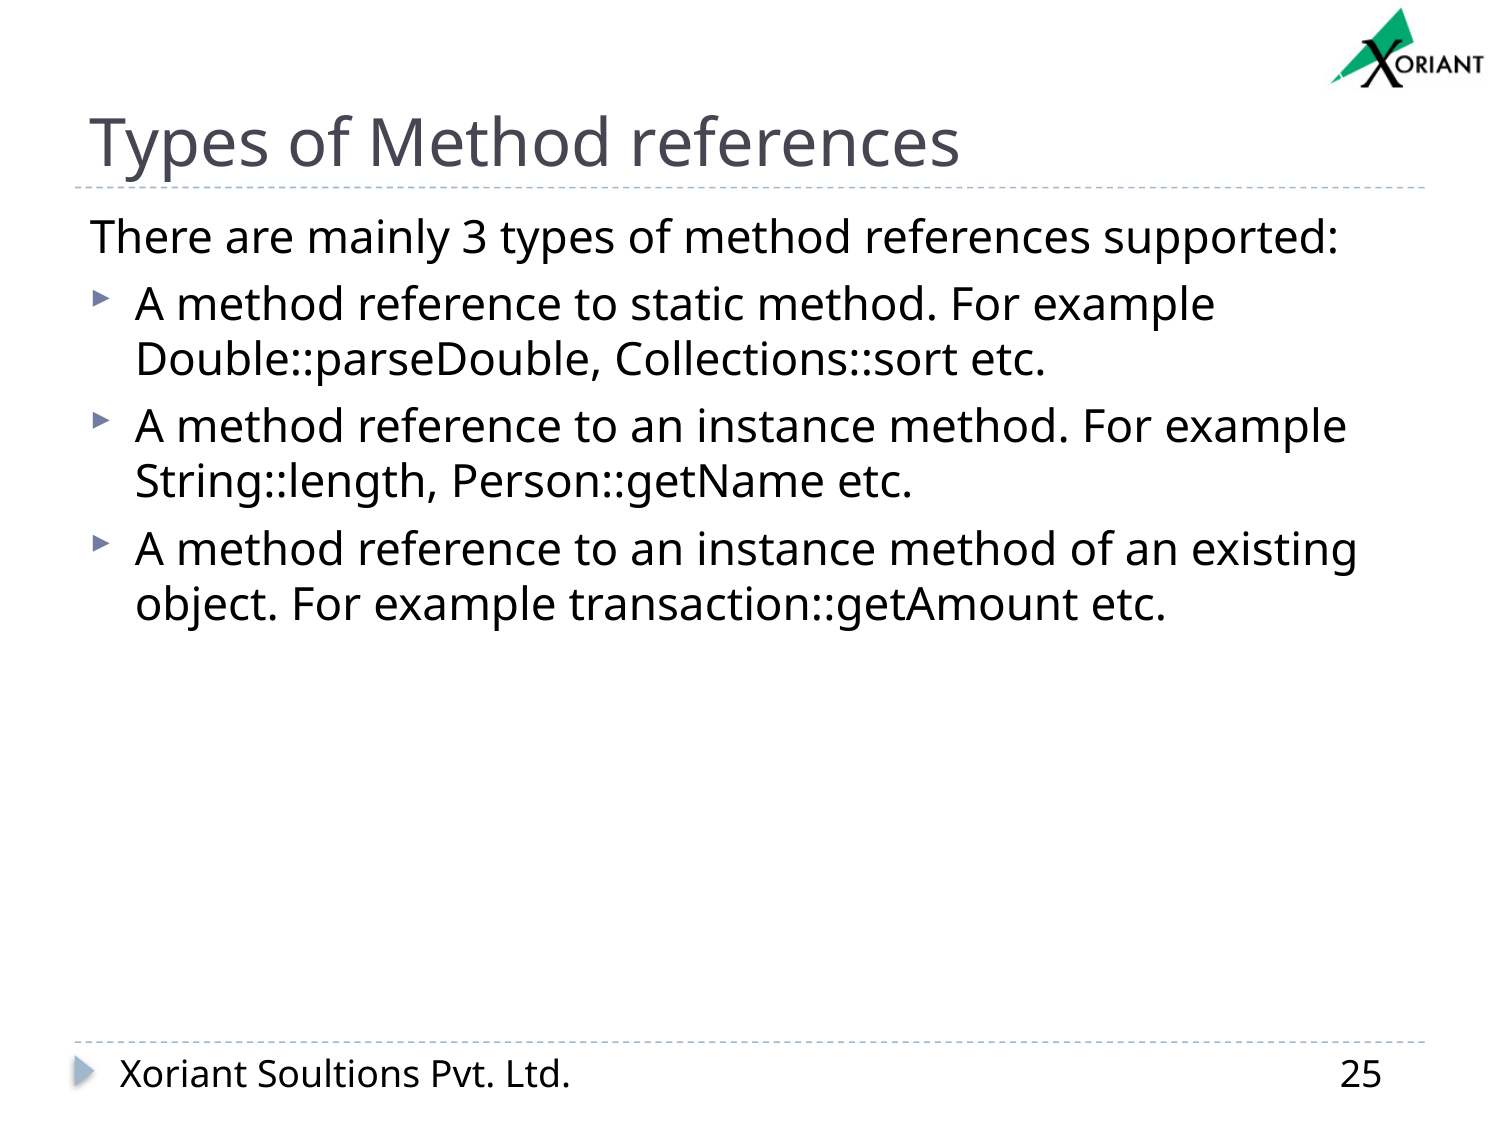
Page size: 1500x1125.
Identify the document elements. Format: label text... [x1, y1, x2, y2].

picture [1325, 0, 1500, 91]
list There are mainly 3 types of method references supported: A method reference to static method. For example Double::parseDouble, Collections::sort etc. A method reference to an instance method. For example String::length, Person::getName etc. A method reference to an instance method of an existing object. For example transaction::getAmount etc. [75, 200, 1425, 1010]
title Types of Method references [75, 24, 1425, 188]
footer Xoriant Soultions Pvt. Ltd. [105, 1042, 675, 1103]
slide_number 25 [1325, 1042, 1425, 1103]
